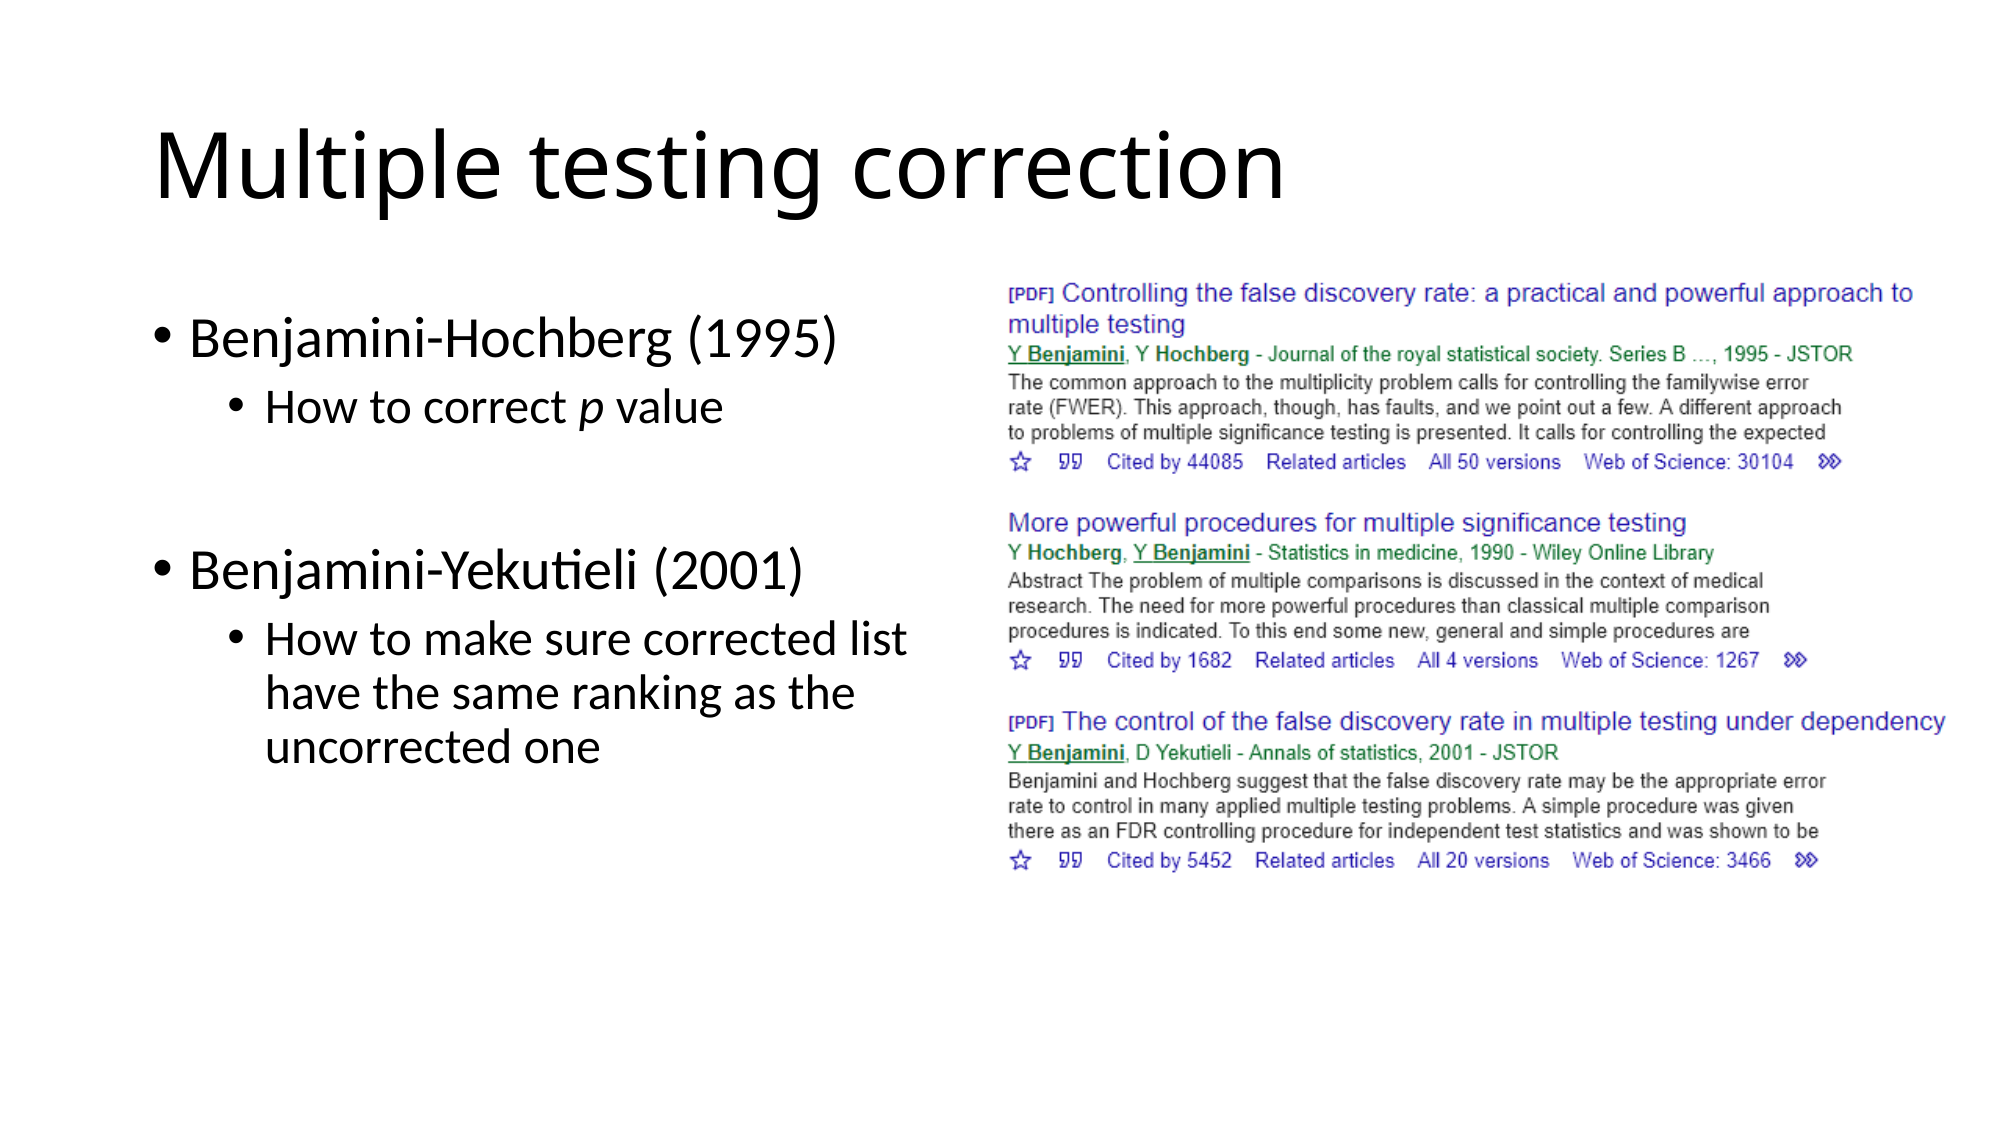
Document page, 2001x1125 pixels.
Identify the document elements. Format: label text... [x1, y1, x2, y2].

list Benjamini-Hochberg (1995) How to correct p value Benjamini-Yekutieli (2001) How to make sure corrected list have the same ranking as the uncorrected one [137, 299, 965, 1014]
picture [999, 277, 1966, 882]
title Multiple testing correction [137, 59, 1863, 278]
